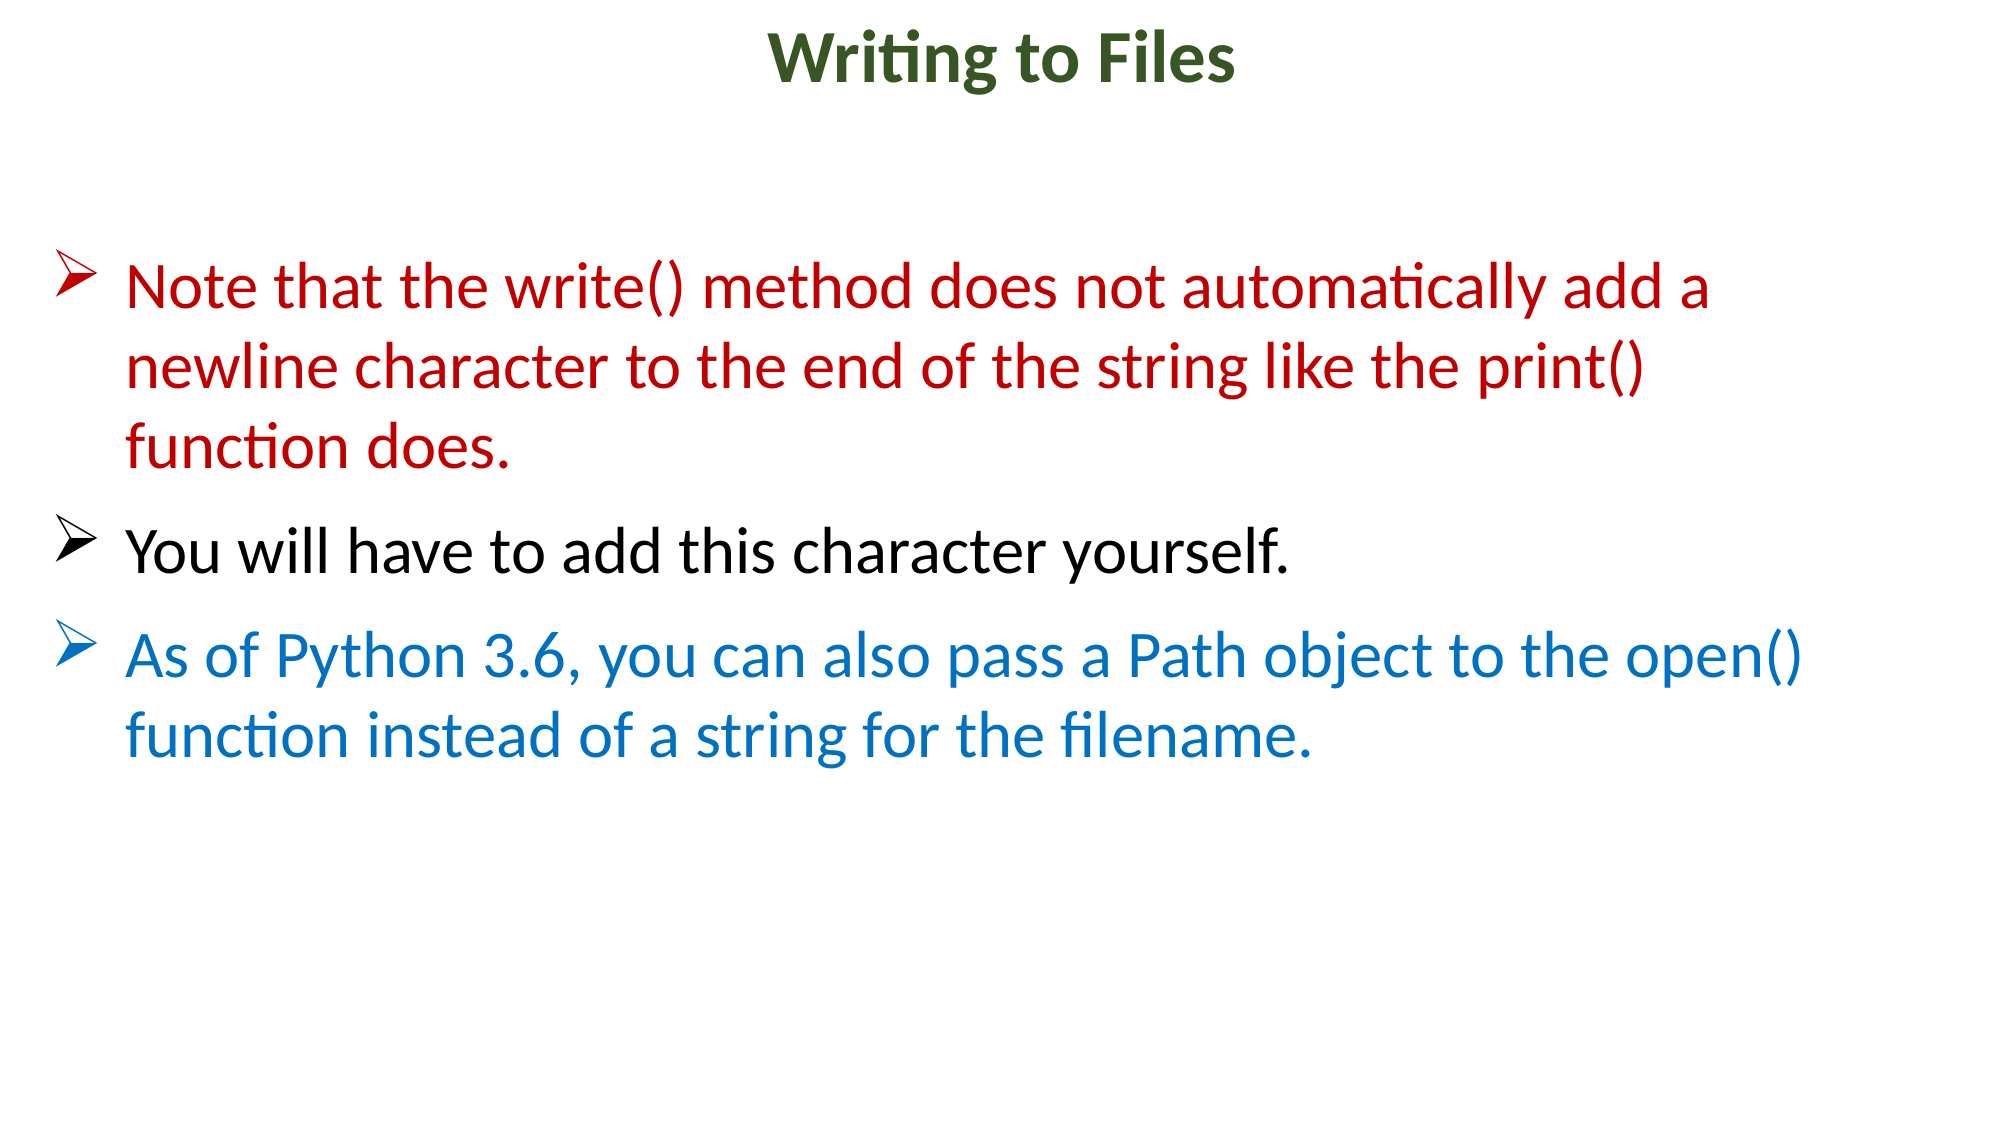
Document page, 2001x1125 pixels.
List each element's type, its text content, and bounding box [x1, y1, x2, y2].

text_box Writing to Files [319, 0, 1686, 105]
text_box Note that the write() method does not automatically add a newline character to the end of the string like the print() function does. You will have to add this character yourself. As of Python 3.6, you can also pass a Path object to the open() function instead of a string for the filename. [35, 234, 1850, 779]
